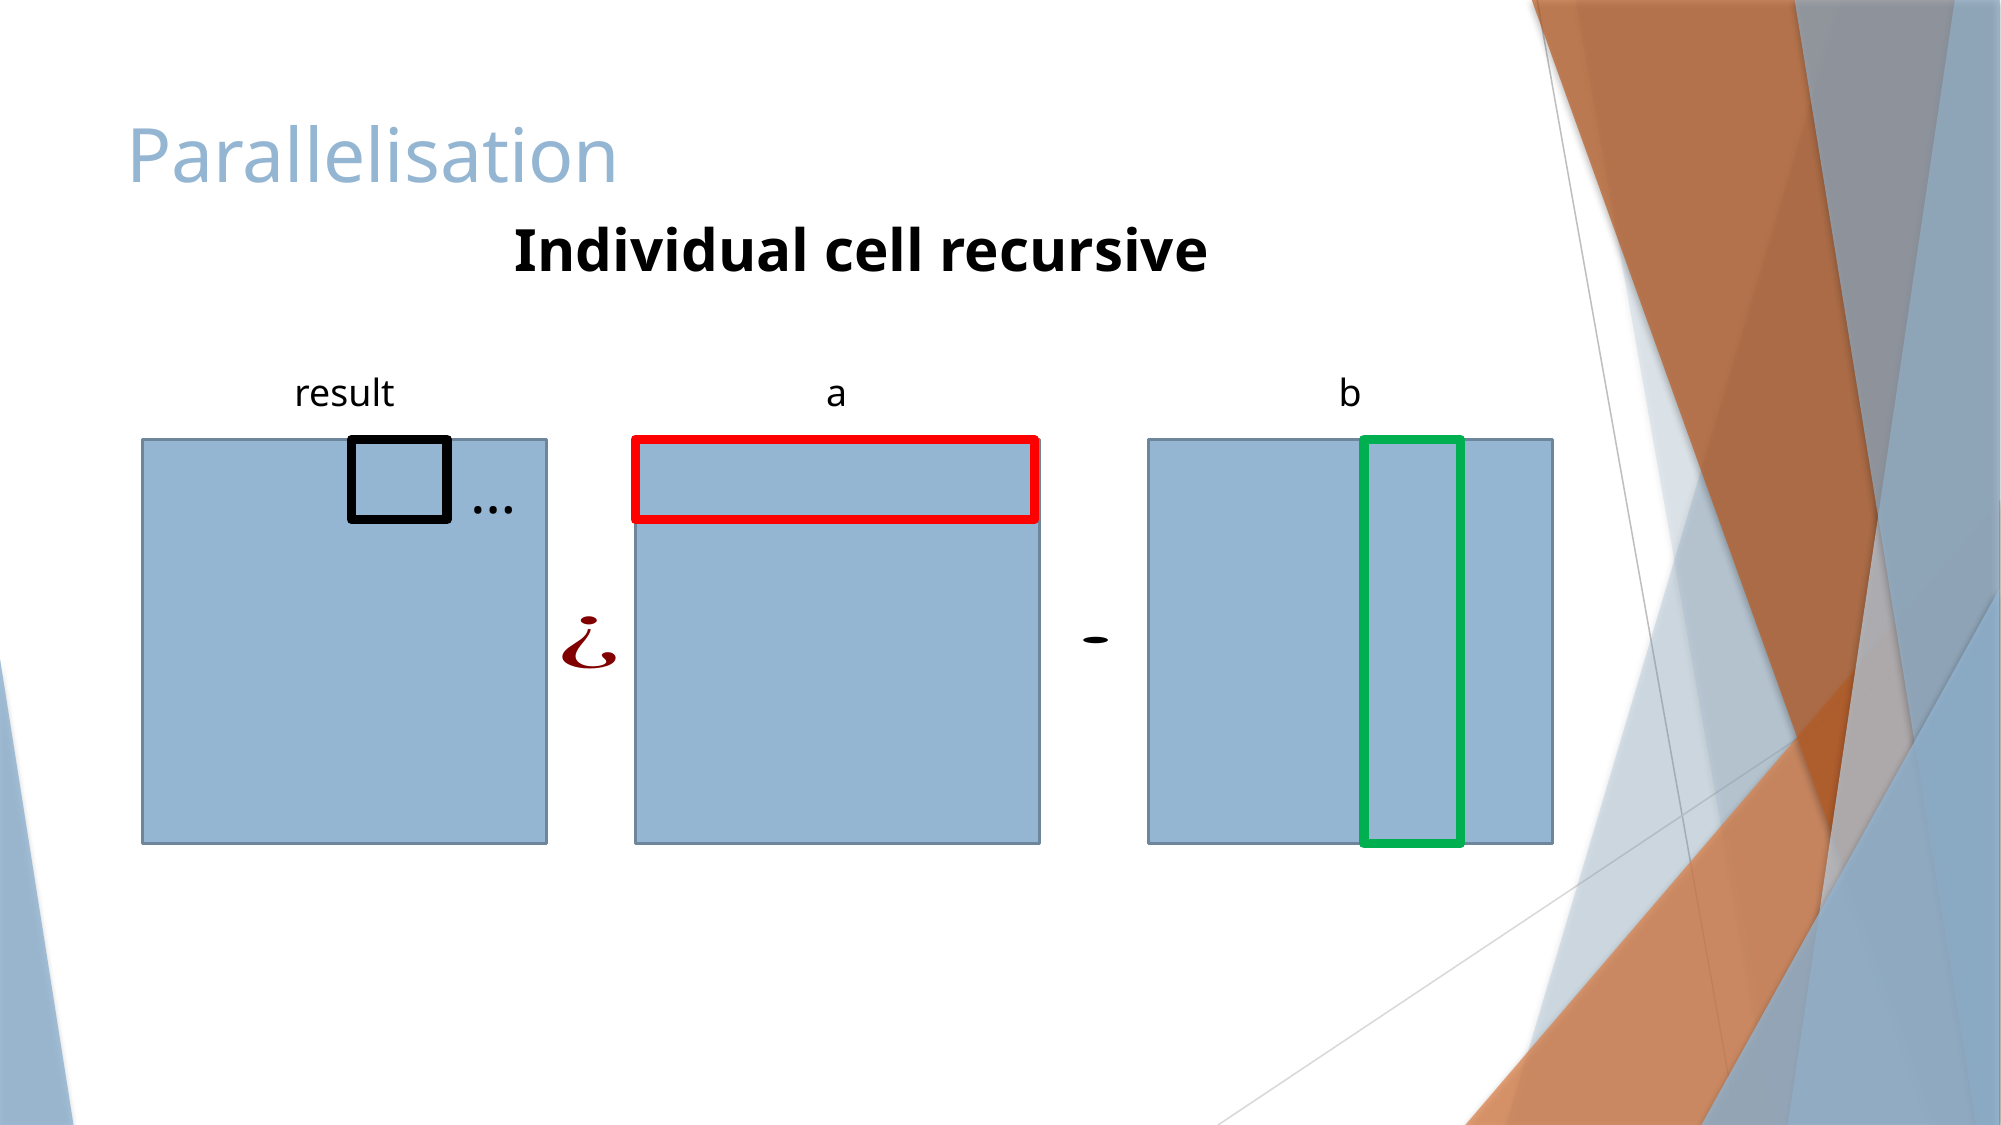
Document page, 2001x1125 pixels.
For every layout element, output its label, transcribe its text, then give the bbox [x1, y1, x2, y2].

text_box [141, 438, 548, 845]
text_box … [455, 447, 532, 533]
text_box [1462, 438, 1554, 845]
text_box result [279, 361, 410, 422]
text_box [634, 438, 1036, 521]
text_box [1362, 438, 1462, 845]
text_box [634, 438, 1041, 845]
text_box Individual cell recursive [500, 205, 1224, 291]
text_box [350, 438, 449, 521]
title Parallelisation [111, 99, 1522, 317]
text_box a [811, 361, 862, 422]
text_box [1147, 438, 1362, 845]
text_box b [1323, 361, 1377, 422]
